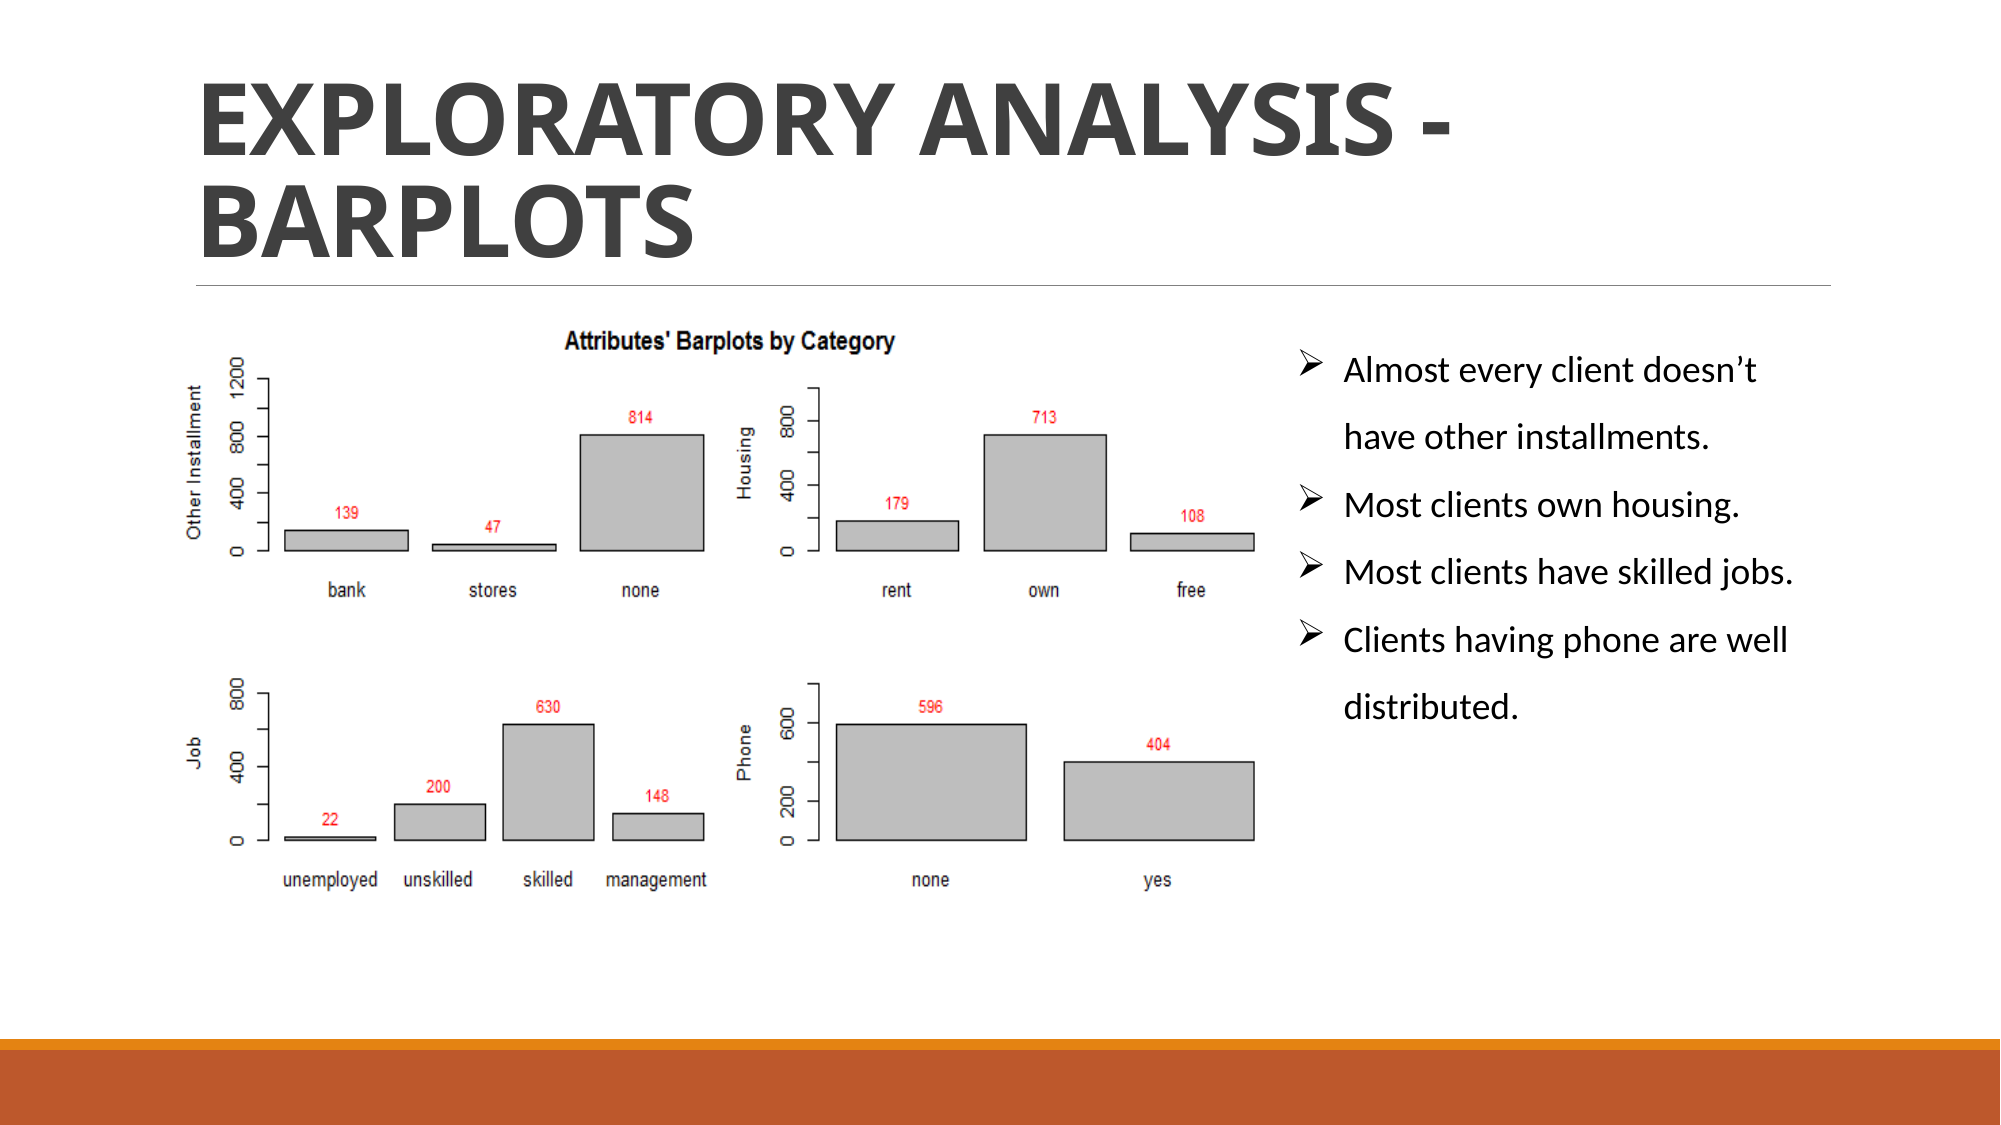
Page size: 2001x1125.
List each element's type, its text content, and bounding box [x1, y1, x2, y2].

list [179, 314, 1283, 944]
title EXPLORATORY ANALYSIS - BARPLOTS [180, 47, 1830, 285]
text_box Almost every client doesn’t have other installments. Most clients own housing. Most clients have skilled jobs. Clients having phone are well distributed. [1288, 314, 1830, 735]
